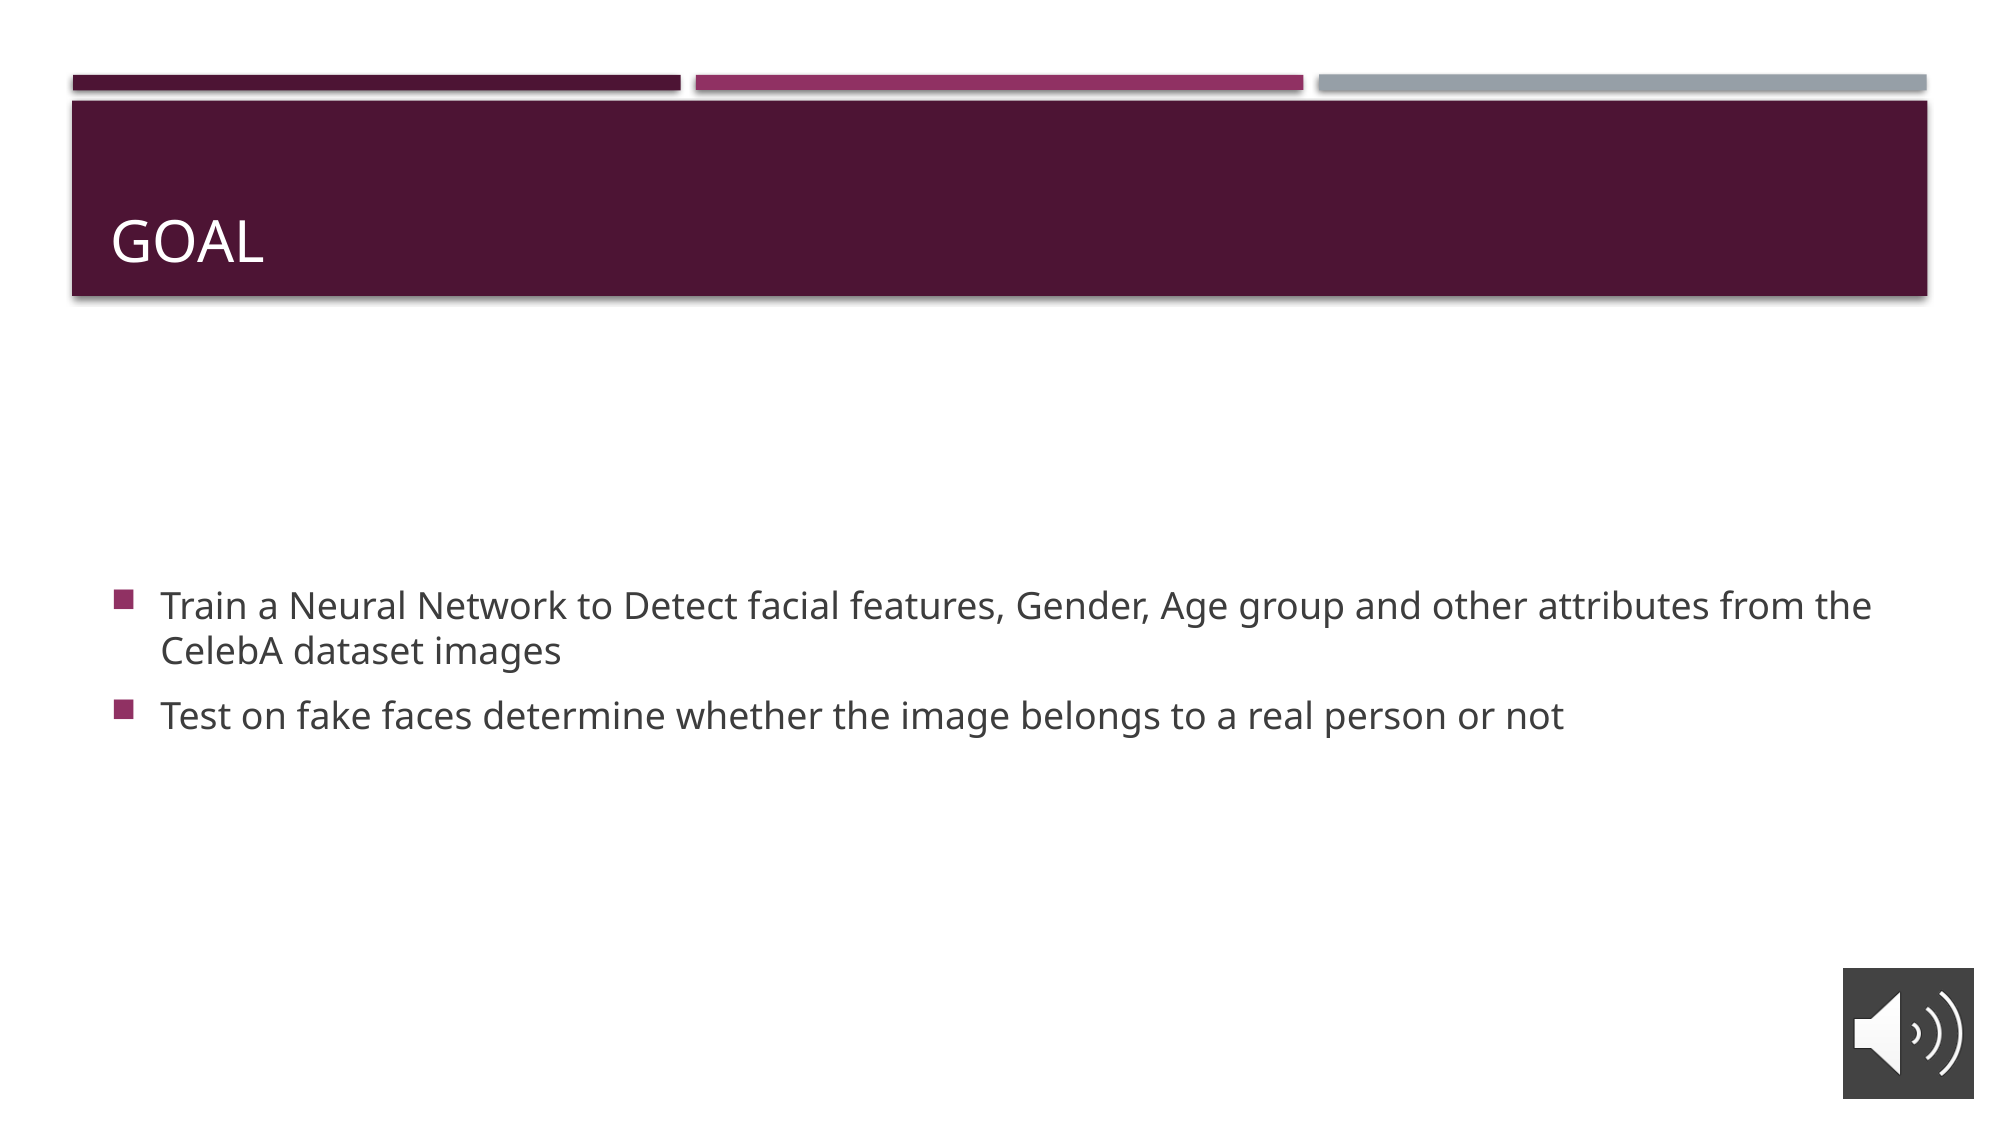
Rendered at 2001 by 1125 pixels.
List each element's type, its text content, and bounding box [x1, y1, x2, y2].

picture [1841, 966, 1976, 1101]
title Goal [95, 115, 1905, 282]
list Train a Neural Network to Detect facial features, Gender, Age group and other attributes from the CelebA dataset images Test on fake faces determine whether the image belongs to a real person or not [95, 357, 1905, 962]
